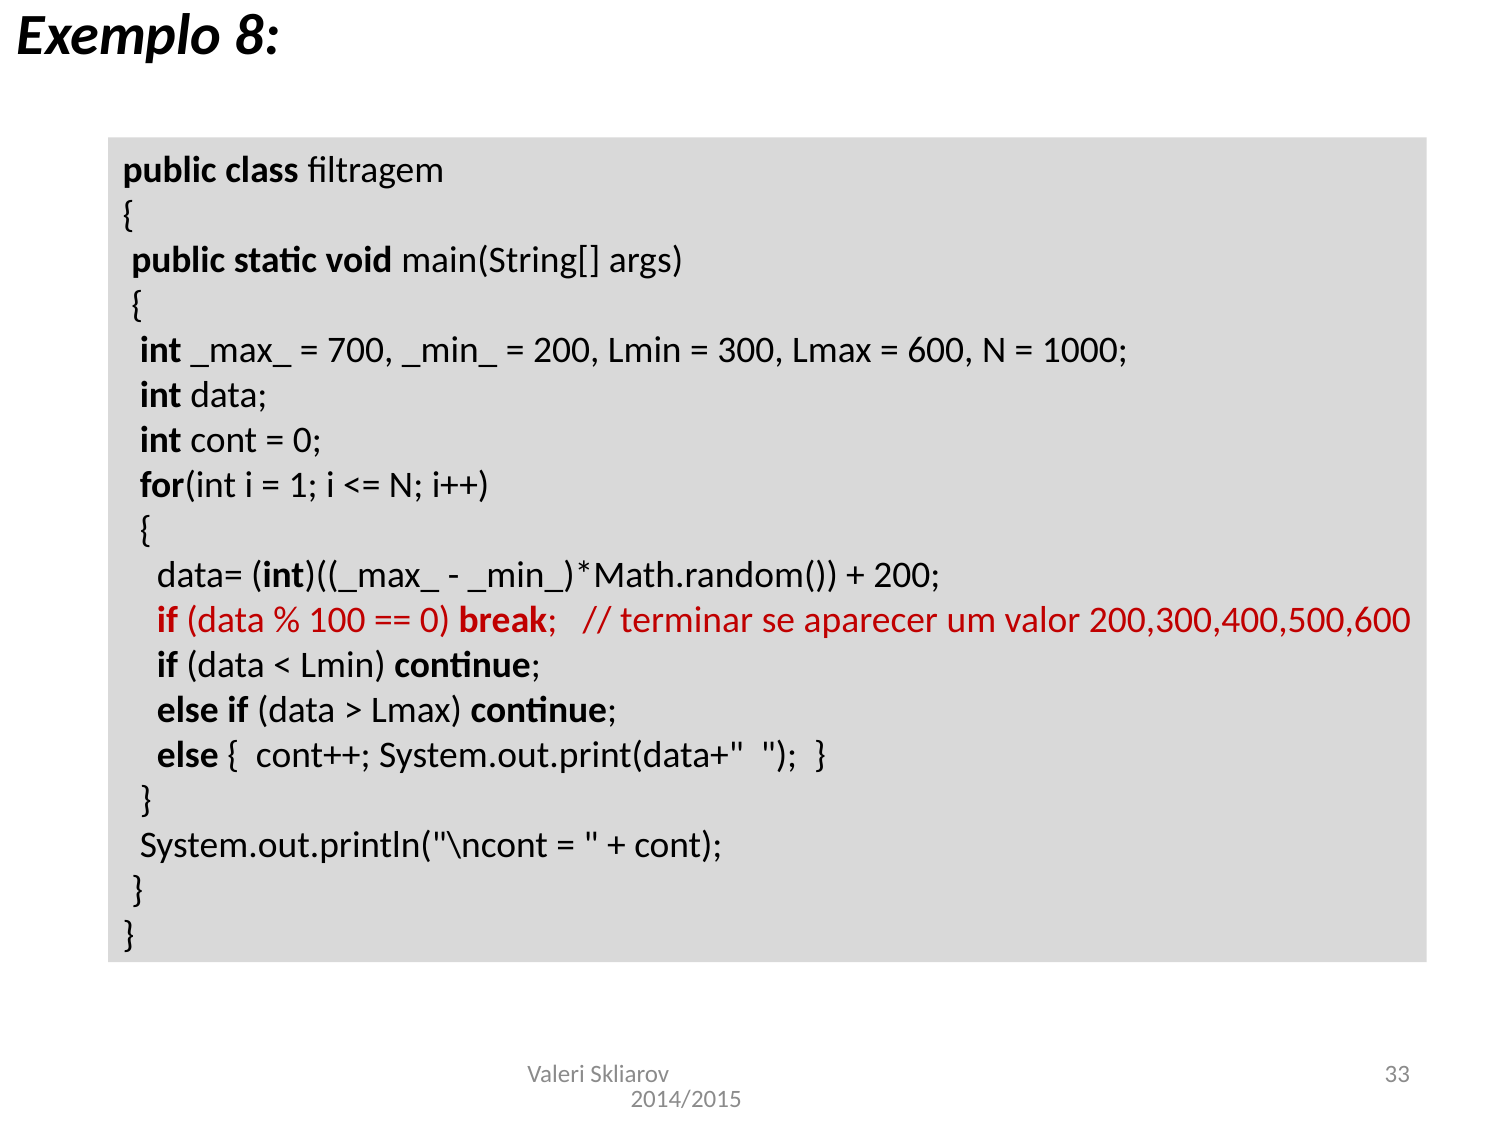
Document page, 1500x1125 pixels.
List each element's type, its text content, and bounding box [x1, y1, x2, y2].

text_box public class filtragem { public static void main(String[] args) { int _max_ = 700, _min_ = 200, Lmin = 300, Lmax = 600, N = 1000; int data; int cont = 0; for(int i = 1; i <= N; i++) { data= (int)((_max_ - _min_)*Math.random()) + 200; if (data % 100 == 0) break; // terminar se aparecer um valor 200,300,400,500,600 if (data < Lmin) continue; else if (data > Lmax) continue; else { cont++; System.out.print(data+" "); } } System.out.println("\ncont = " + cont); } } [108, 137, 1427, 963]
slide_number 33 [1074, 1042, 1425, 1103]
text_box Exemplo 8: [1, 0, 296, 74]
footer Valeri Skliarov 2014/2015 [512, 1042, 988, 1103]
